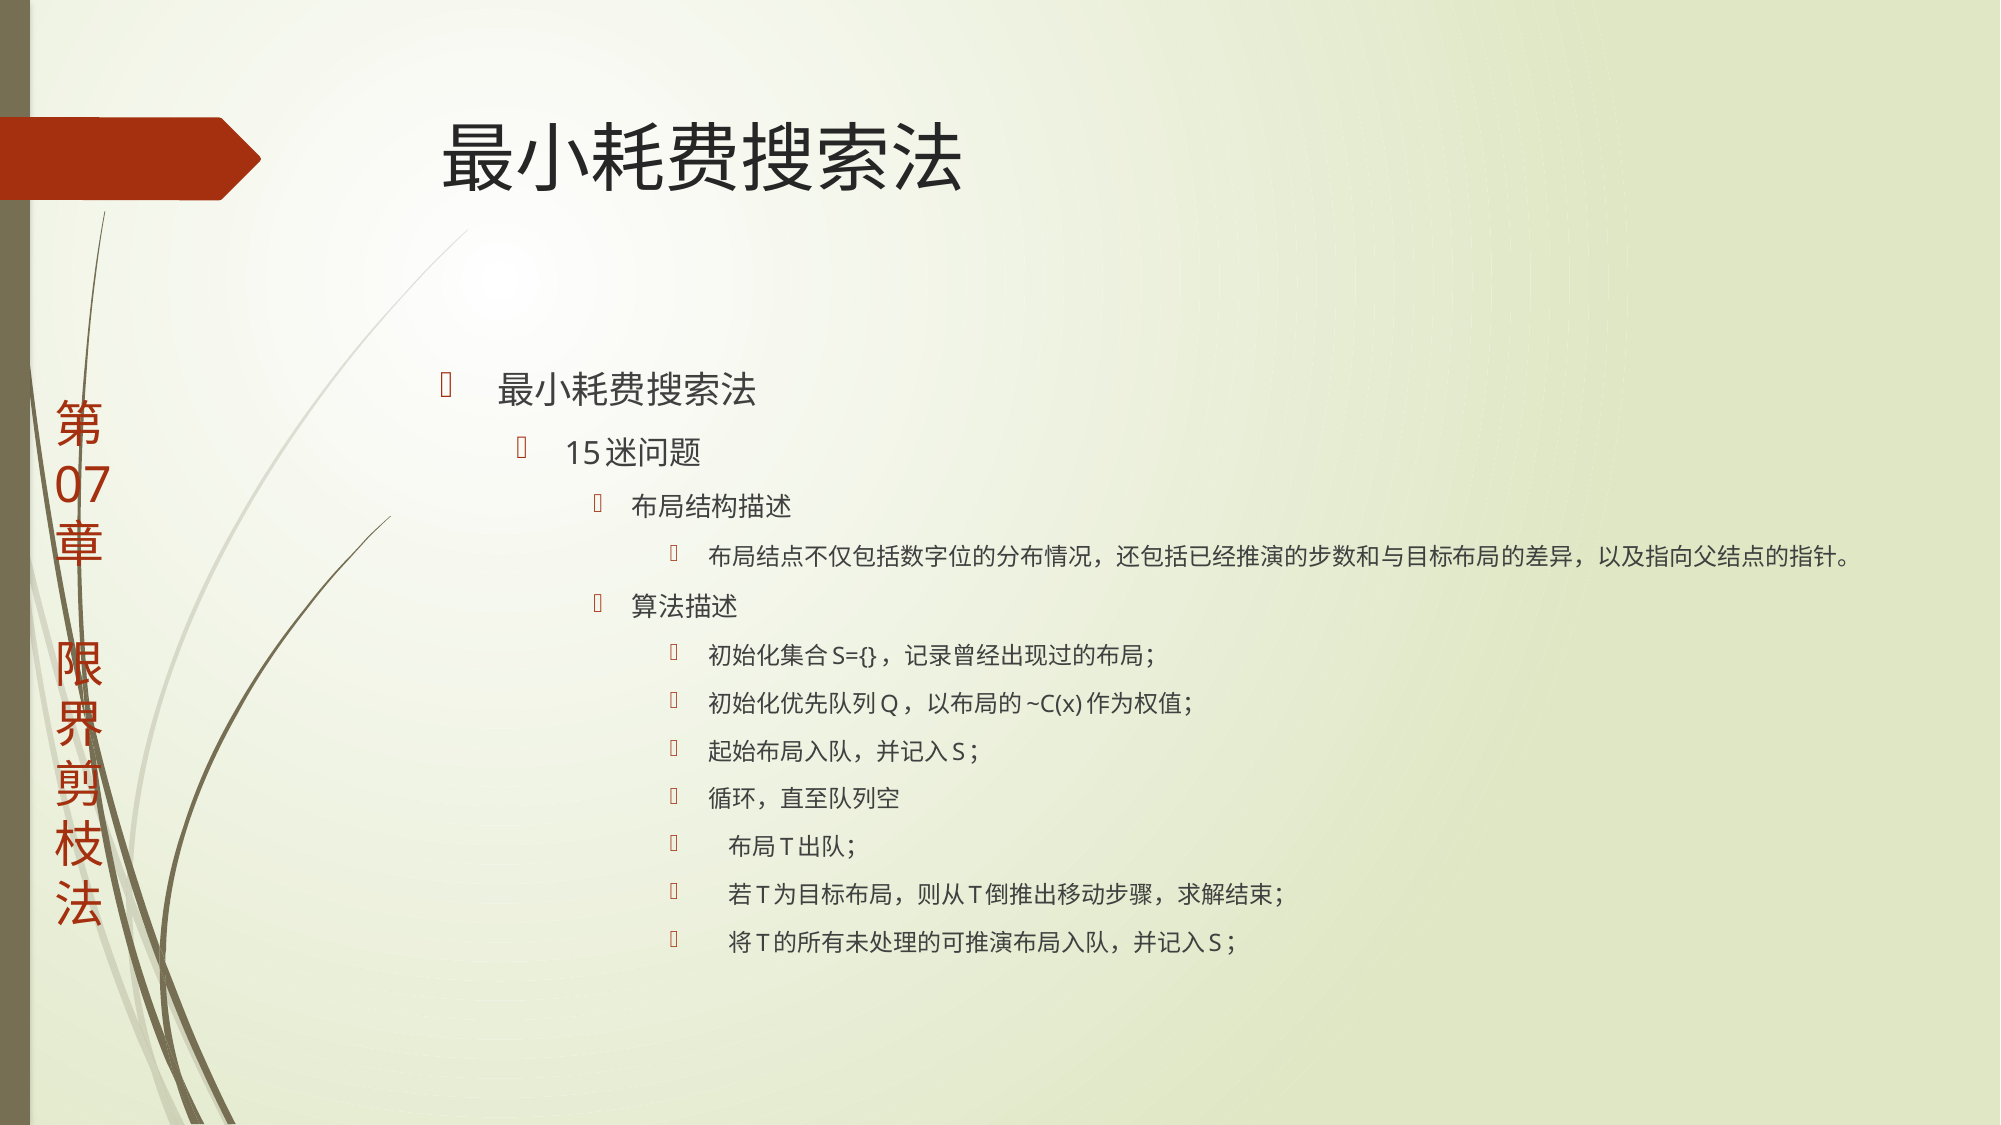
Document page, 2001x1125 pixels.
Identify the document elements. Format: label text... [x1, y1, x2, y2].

list 最小耗费搜索法 15迷问题 布局结构描述 布局结点不仅包括数字位的分布情况，还包括已经推演的步数和与目标布局的差异，以及指向父结点的指针。 算法描述 初始化集合S={}，记录曾经出现过的布局； 初始化优先队列Q，以布局的~C(x)作为权值； 起始布局入队，并记入S； 循环，直至队列空 布局T出队； 若T为目标布局，则从T倒推出移动步骤，求解结束； 将T的所有未处理的可推演布局入队，并记入S； [424, 350, 1888, 970]
title 最小耗费搜索法 [425, 102, 1888, 313]
